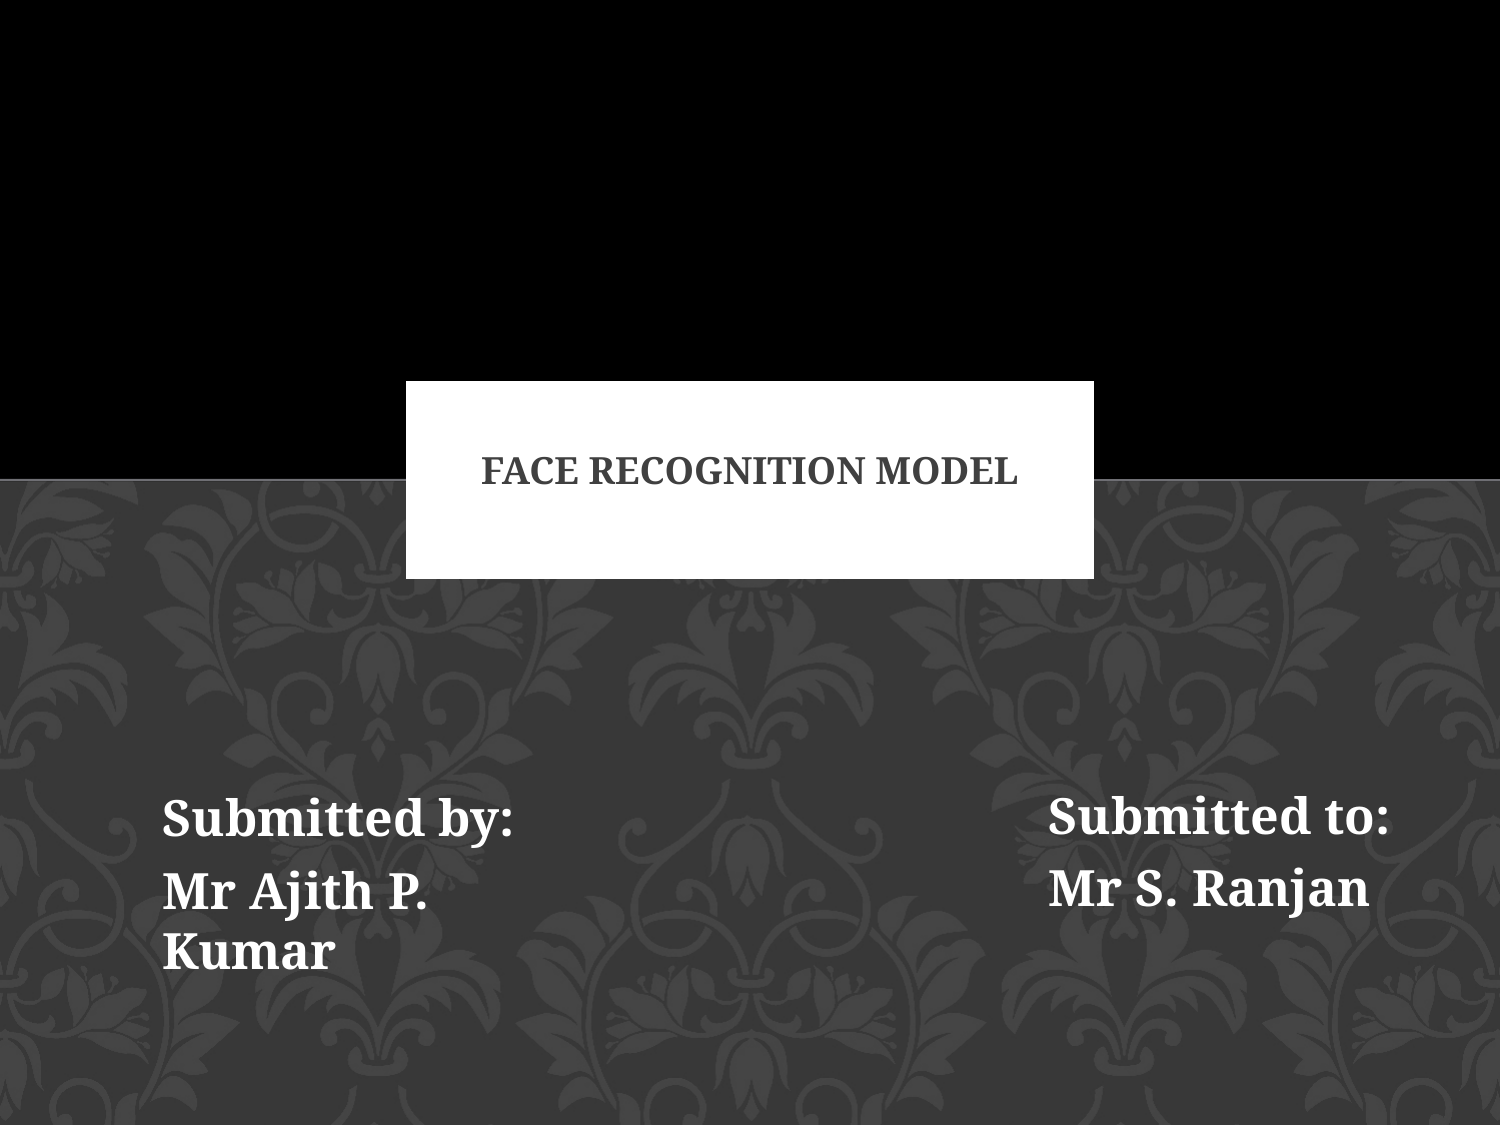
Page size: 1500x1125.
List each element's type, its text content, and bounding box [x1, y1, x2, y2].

title Face Recognition Model [415, 387, 1085, 498]
text_box Submitted by: Mr Ajith P. Kumar [147, 786, 609, 905]
subtitle Submitted to: Mr S. Ranjan [1033, 784, 1412, 903]
